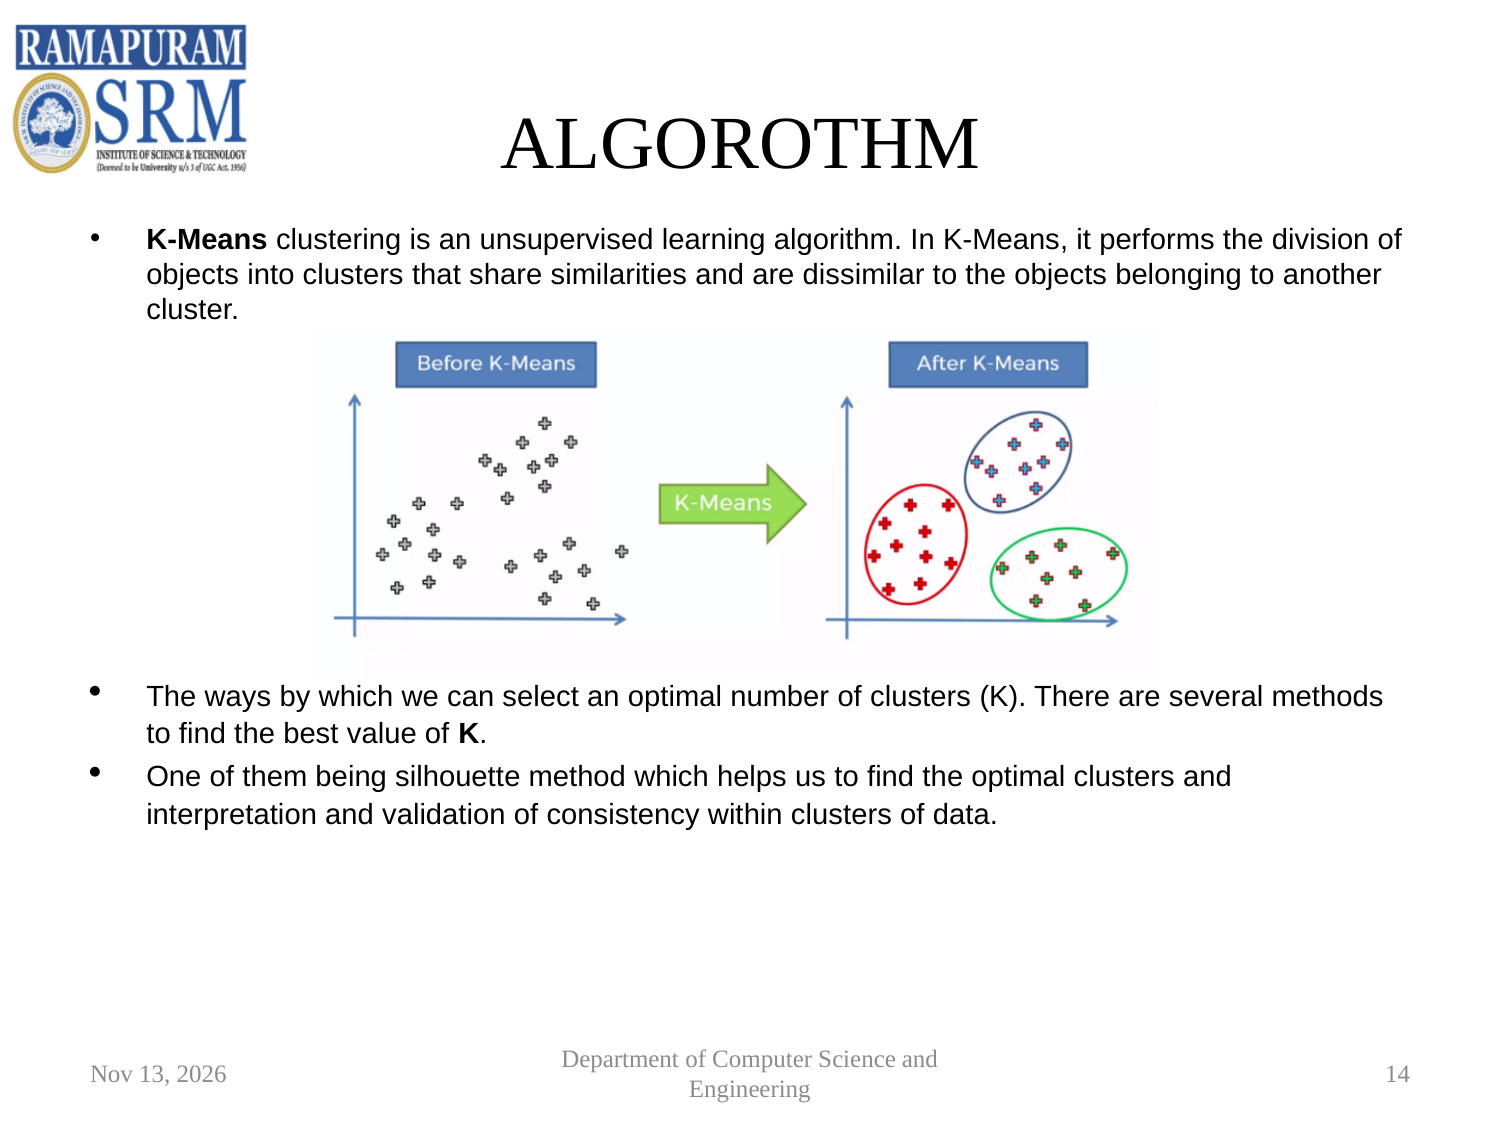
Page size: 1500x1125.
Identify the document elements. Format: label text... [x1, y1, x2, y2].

picture [312, 324, 1159, 683]
slide_number 29-Sep-22 [75, 1042, 425, 1103]
list K-Means clustering is an unsupervised learning algorithm. In K-Means, it performs the division of objects into clusters that share similarities and are dissimilar to the objects belonging to another cluster. The ways by which we can select an optimal number of clusters (K). There are several methods to find the best value of K. One of them being silhouette method which helps us to find the optimal clusters and interpretation and validation of consistency within clusters of data. [75, 212, 1425, 1005]
footer Department of Computer Science and Engineering [512, 1042, 988, 1103]
title ALGOROTHM [75, 45, 1425, 212]
picture [10, 18, 251, 180]
slide_number 14 [1074, 1042, 1425, 1103]
